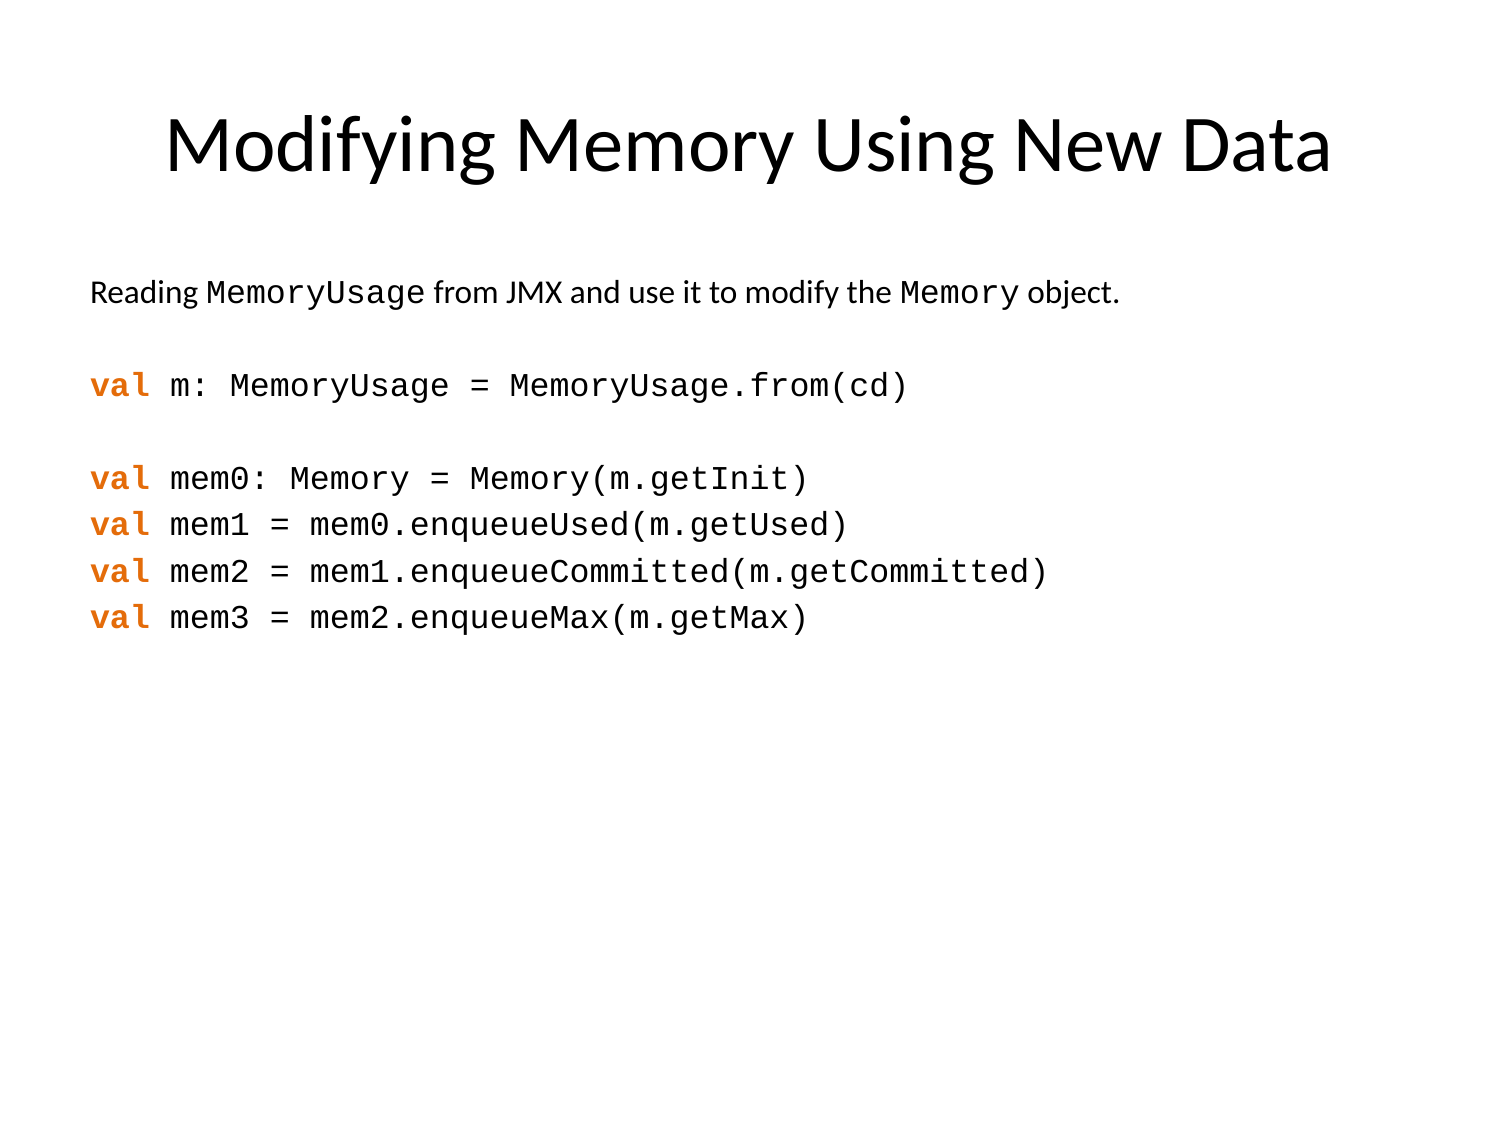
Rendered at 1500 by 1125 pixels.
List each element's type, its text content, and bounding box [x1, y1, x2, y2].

title Modifying Memory Using New Data [75, 45, 1425, 233]
list Reading MemoryUsage from JMX and use it to modify the Memory object. val m: MemoryUsage = MemoryUsage.from(cd) val mem0: Memory = Memory(m.getInit) val mem1 = mem0.enqueueUsed(m.getUsed) val mem2 = mem1.enqueueCommitted(m.getCommitted) val mem3 = mem2.enqueueMax(m.getMax) [75, 262, 1425, 1005]
